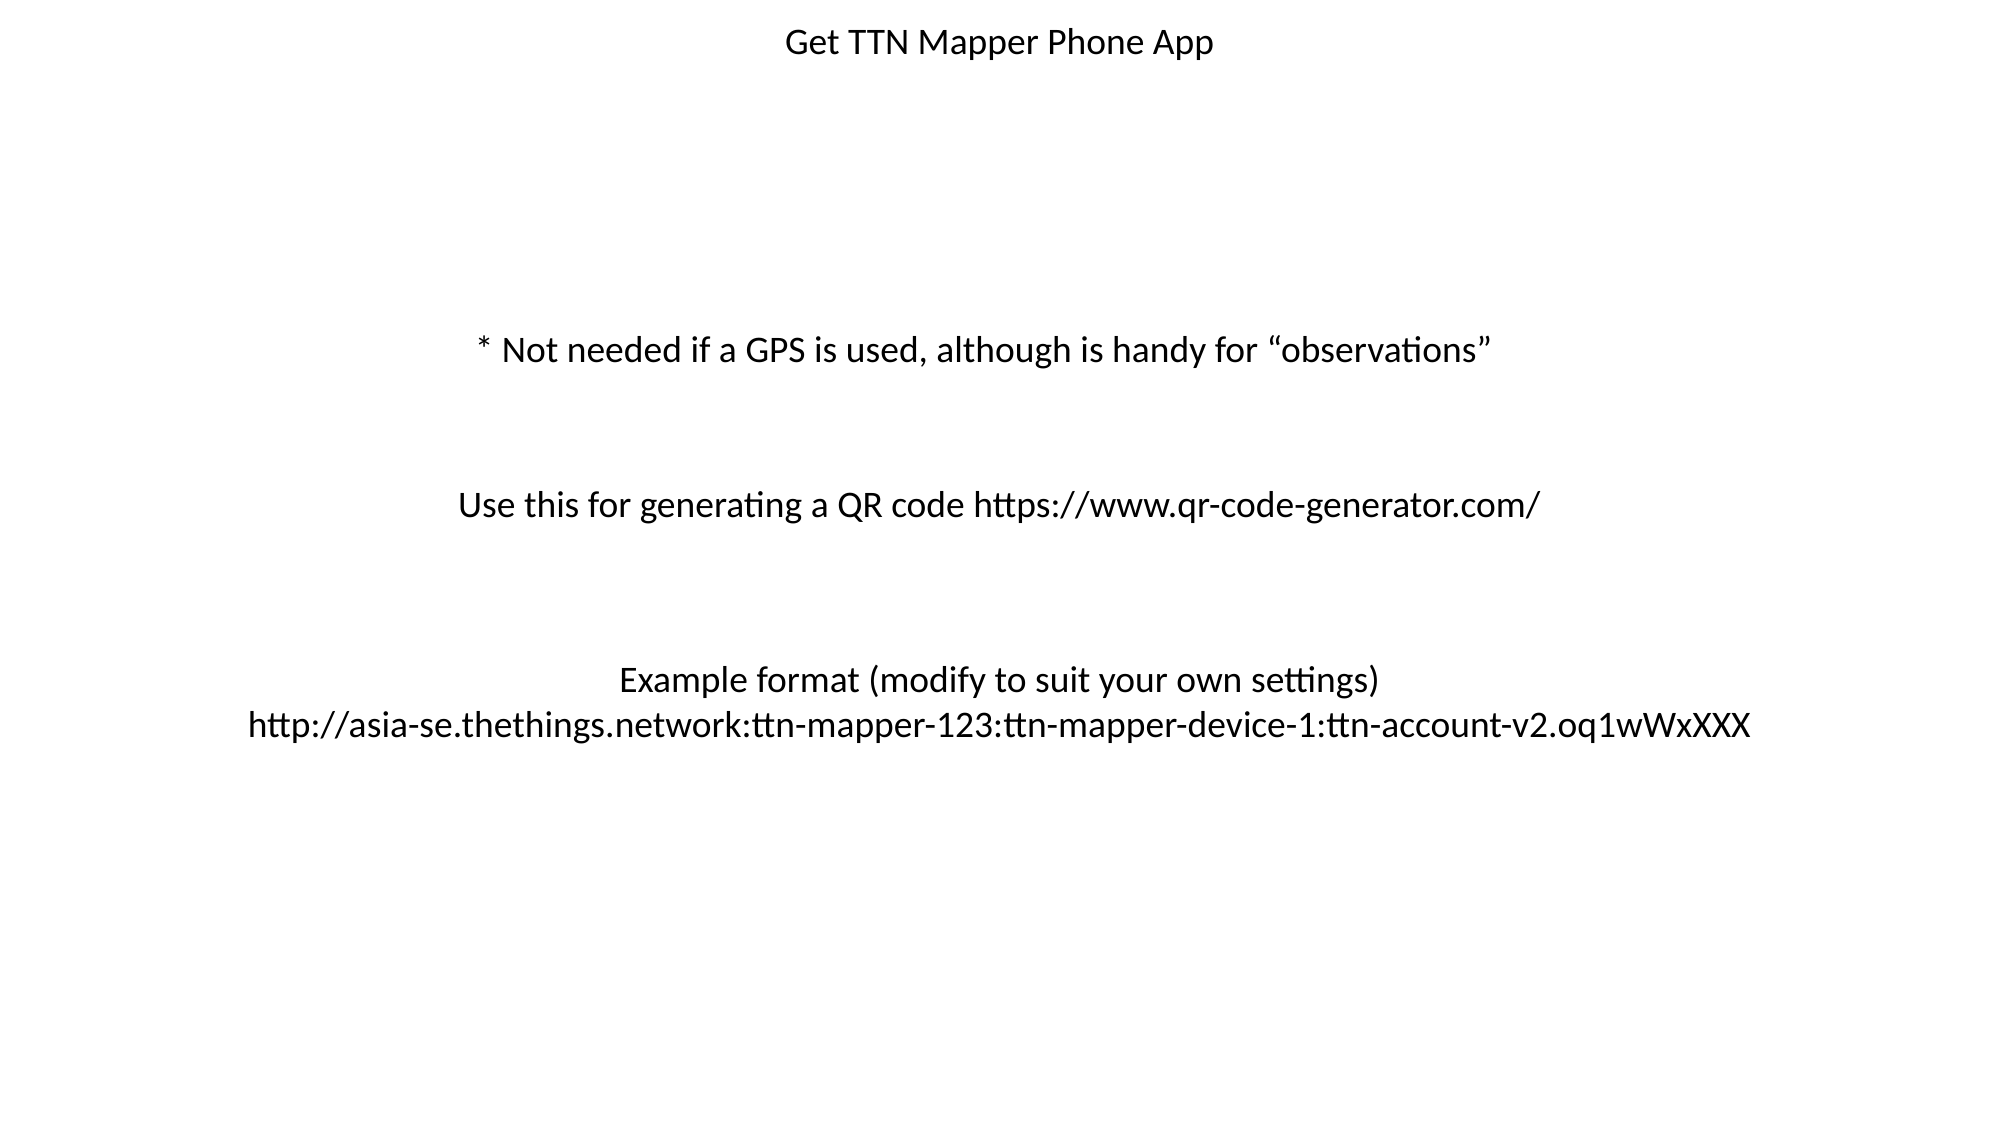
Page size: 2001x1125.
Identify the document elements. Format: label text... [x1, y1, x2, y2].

text_box Example format (modify to suit your own settings) http://asia-se.thethings.network:ttn-mapper-123:ttn-mapper-device-1:ttn-account-v2.oq1wWxXXX [233, 647, 1767, 752]
text_box Use this for generating a QR code https://www.qr-code-generator.com/ [443, 473, 1557, 533]
text_box Get TTN Mapper Phone App [601, 9, 1399, 70]
text_box * Not needed if a GPS is used, although is handy for “observations” [460, 317, 1540, 378]
